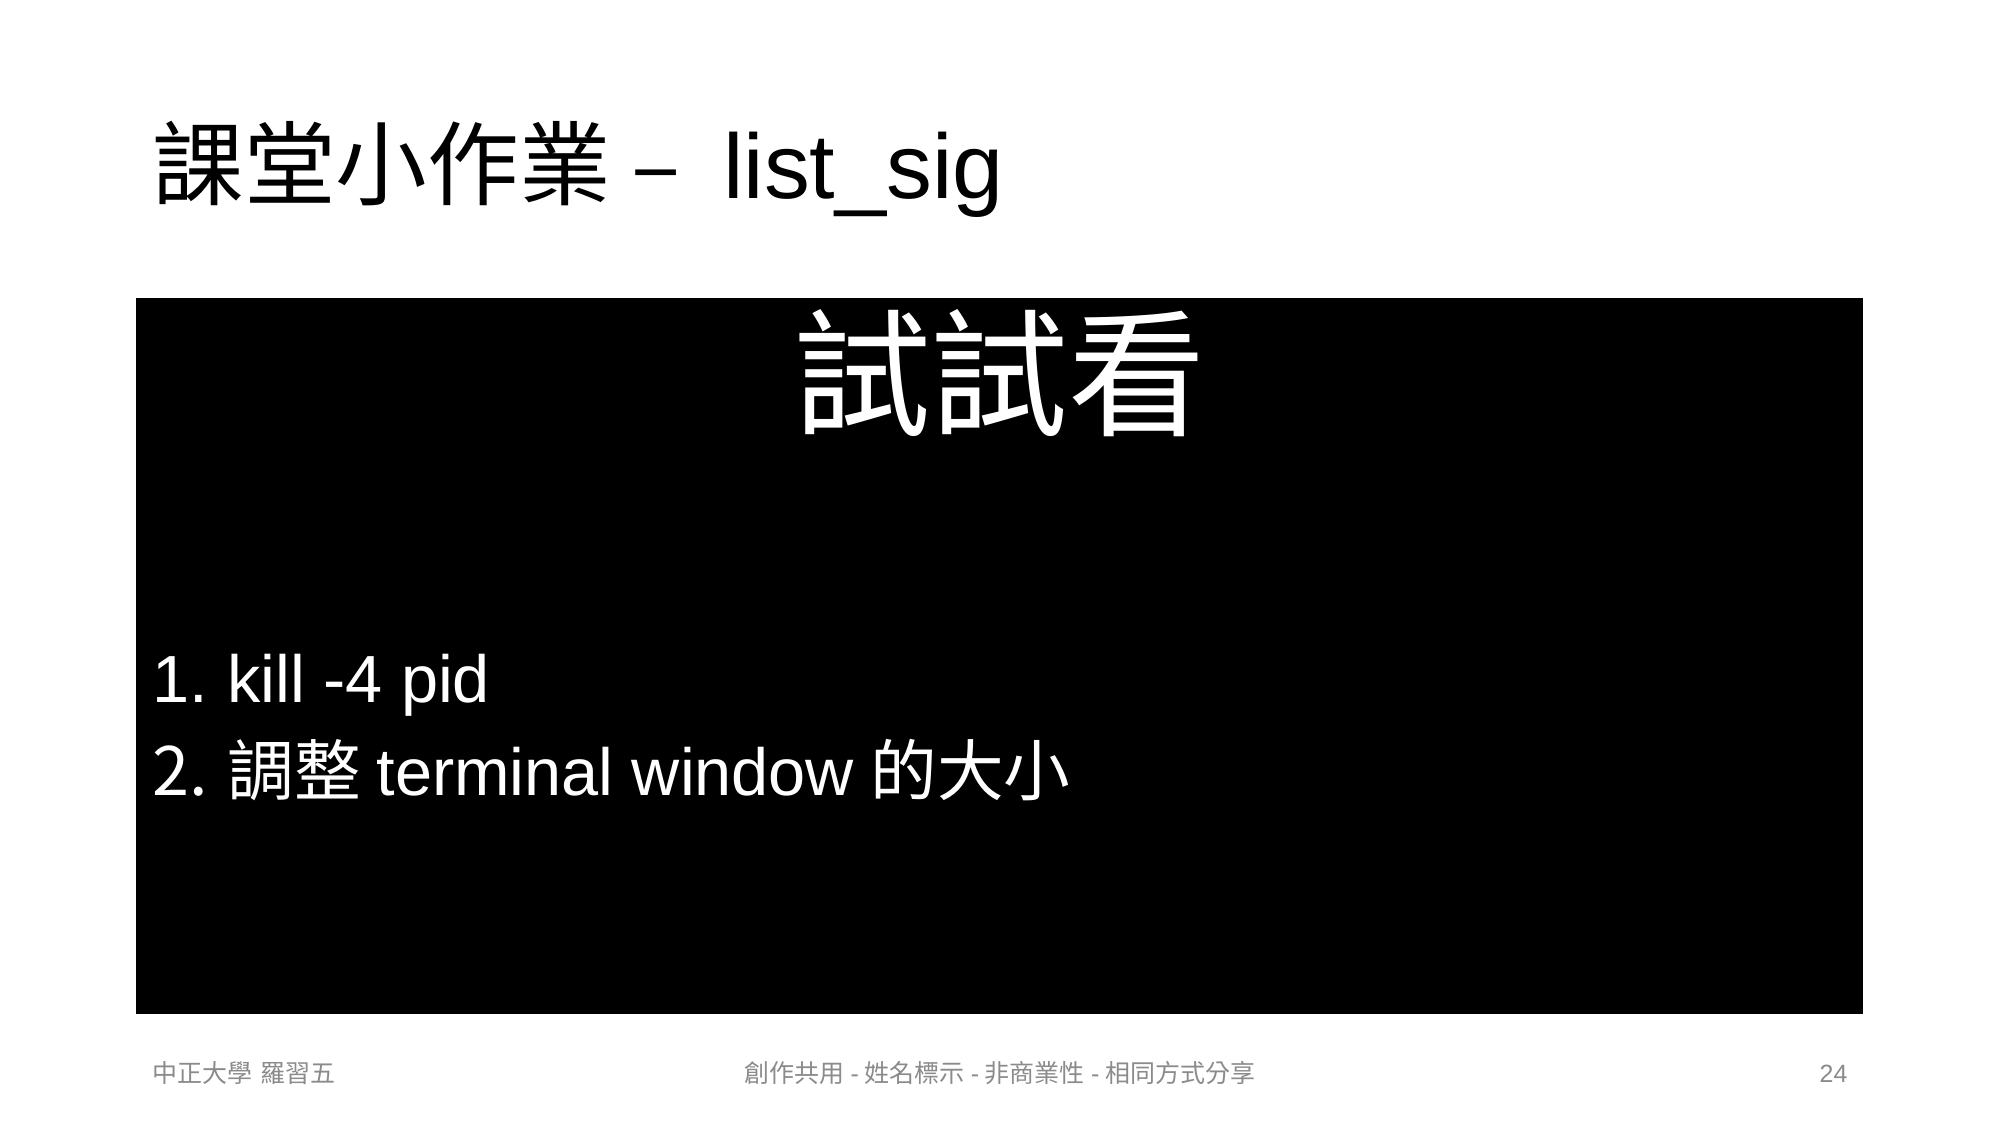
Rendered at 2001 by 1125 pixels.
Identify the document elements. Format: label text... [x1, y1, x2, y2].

slide_number 24 [1412, 1042, 1863, 1103]
title 課堂小作業 – list_sig [137, 59, 1863, 278]
slide_number 中正大學 羅習五 [137, 1042, 588, 1103]
footer 創作共用-姓名標示-非商業性-相同方式分享 [662, 1042, 1338, 1103]
list 試試看 kill -4 pid 調整terminal window的大小 [136, 298, 1863, 1014]
